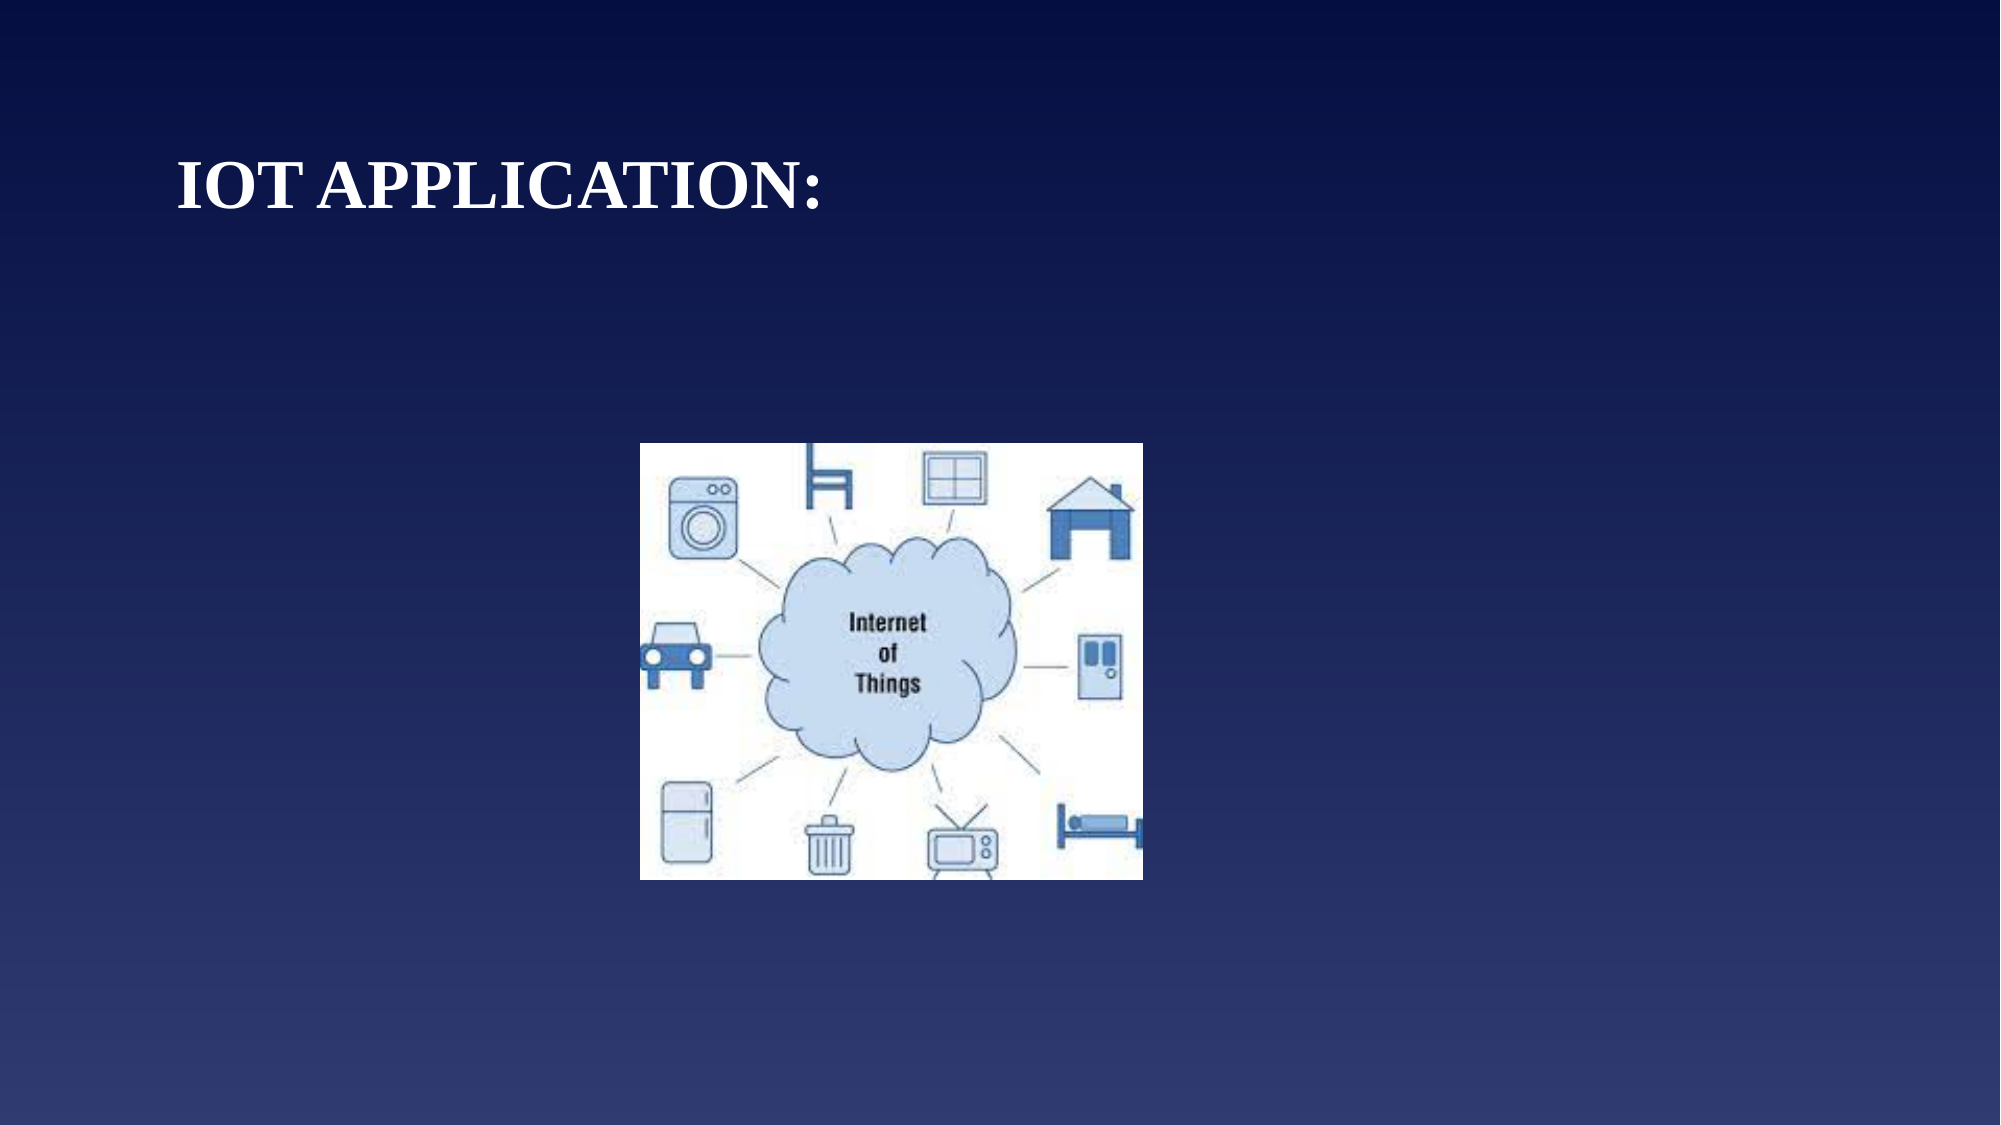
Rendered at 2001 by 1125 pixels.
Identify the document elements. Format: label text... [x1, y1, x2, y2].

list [640, 443, 1143, 880]
title IOT APPLICATION: [156, 118, 1844, 244]
